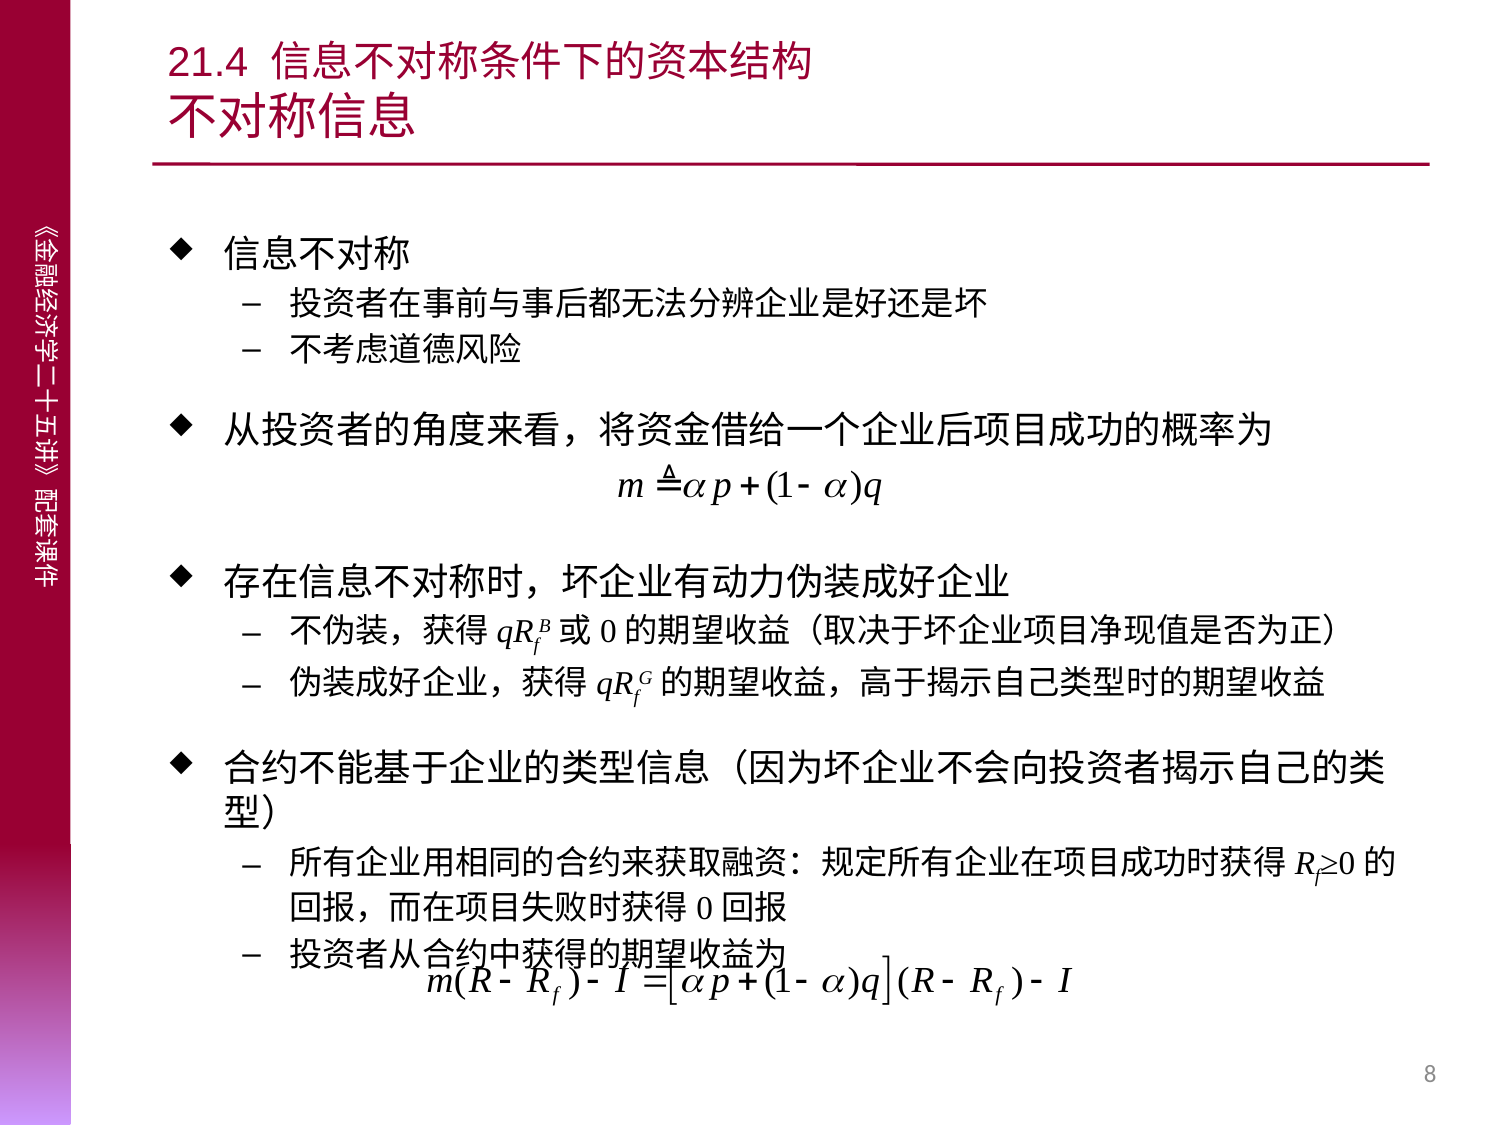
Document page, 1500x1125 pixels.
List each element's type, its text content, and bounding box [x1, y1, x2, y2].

title 21.4 信息不对称条件下的资本结构 不对称信息 [152, 0, 1426, 153]
slide_number 8 [1101, 1042, 1452, 1103]
list 信息不对称 投资者在事前与事后都无法分辨企业是好还是坏 不考虑道德风险 从投资者的角度来看，将资金借给一个企业后项目成功的概率为 存在信息不对称时，坏企业有动力伪装成好企业 不伪装，获得qRfB或0的期望收益（取决于坏企业项目净现值是否为正） 伪装成好企业，获得qRfG的期望收益，高于揭示自己类型时的期望收益 合约不能基于企业的类型信息（因为坏企业不会向投资者揭示自己的类型） 所有企业用相同的合约来获取融资：规定所有企业在项目成功时获得Rf≥0的回报，而在项目失败时获得0回报 投资者从合约中获得的期望收益为 [152, 222, 1430, 997]
picture [420, 952, 1080, 1014]
picture [611, 455, 889, 514]
